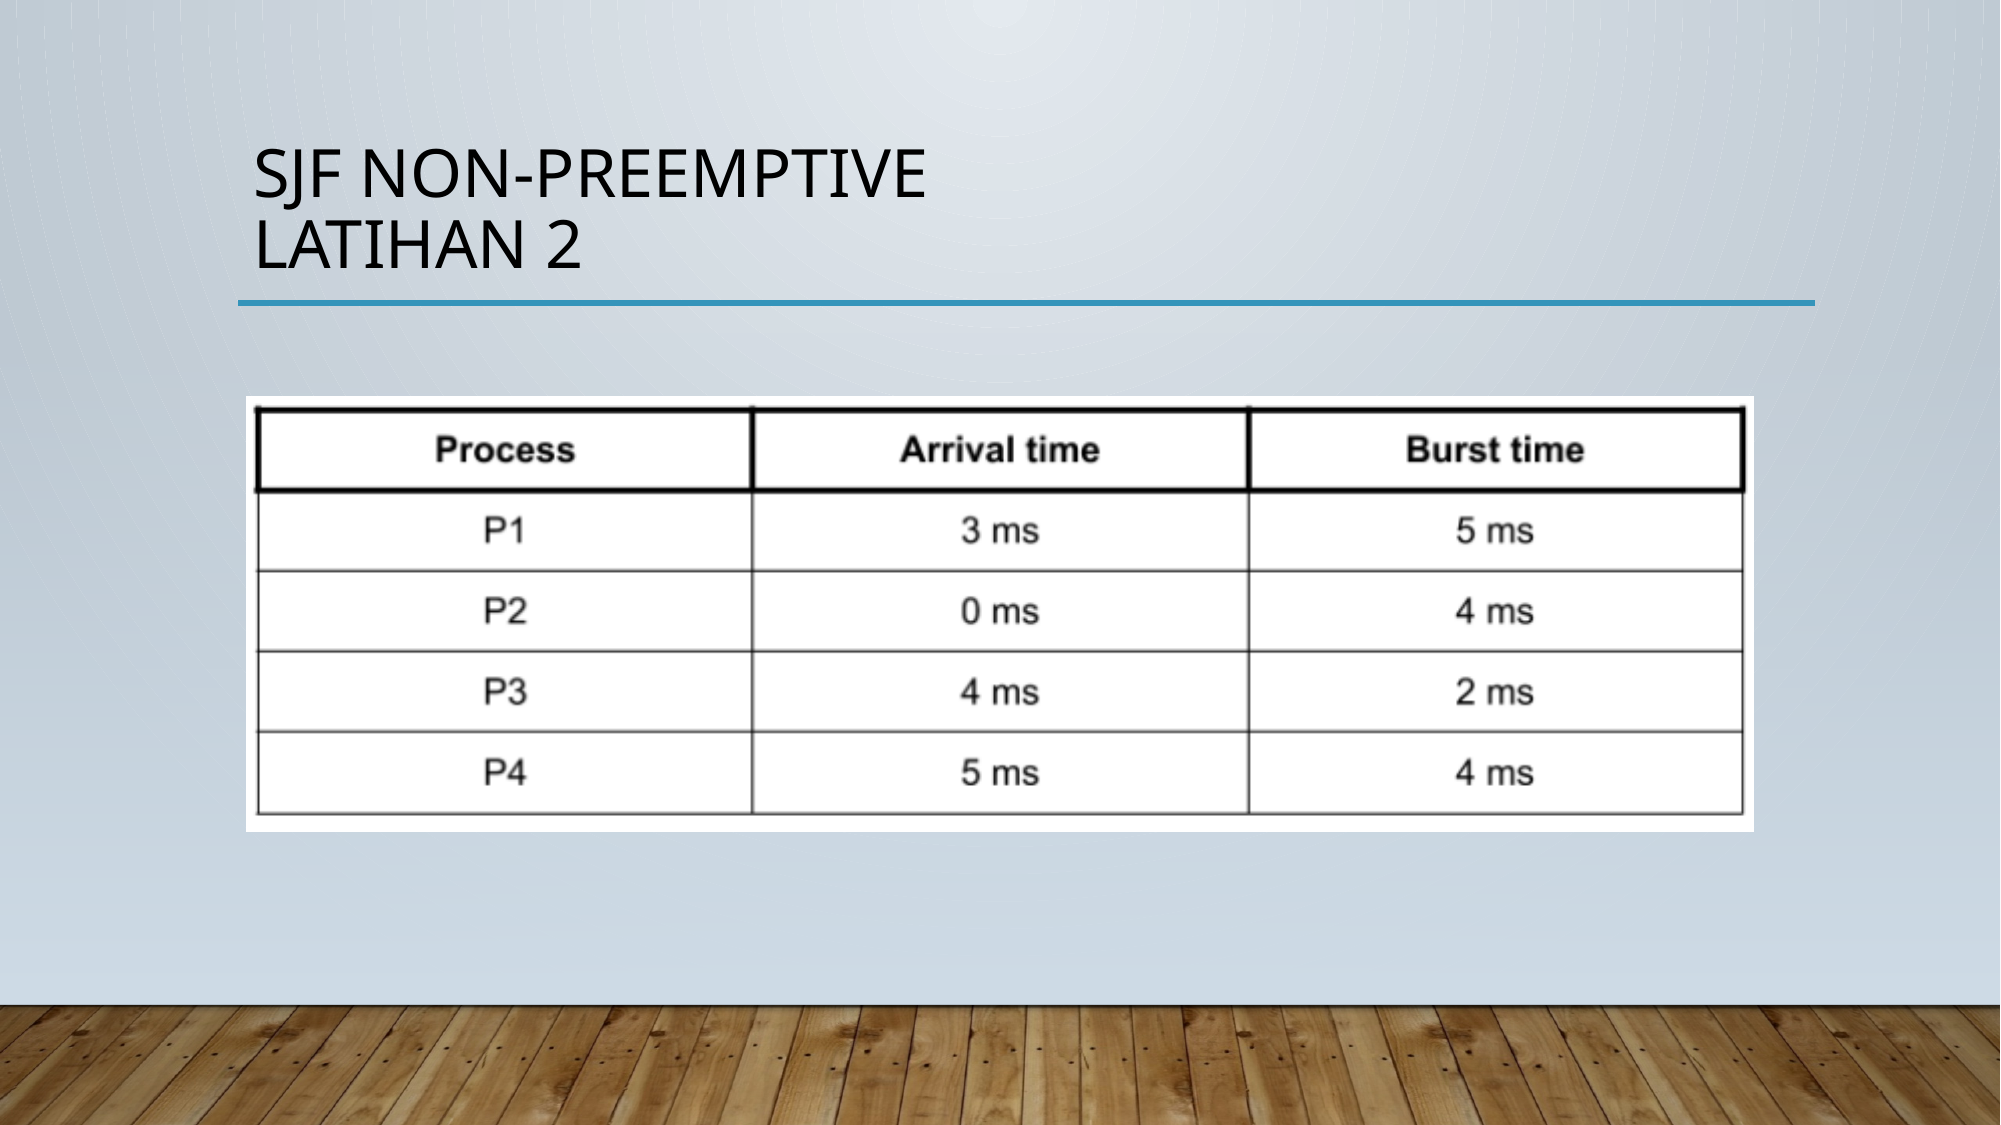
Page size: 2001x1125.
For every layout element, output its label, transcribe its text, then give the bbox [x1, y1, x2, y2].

picture [0, 1005, 2000, 1125]
picture [245, 395, 1754, 832]
title SJF Non-preemptive LATIHAN 2 [238, 131, 1814, 305]
